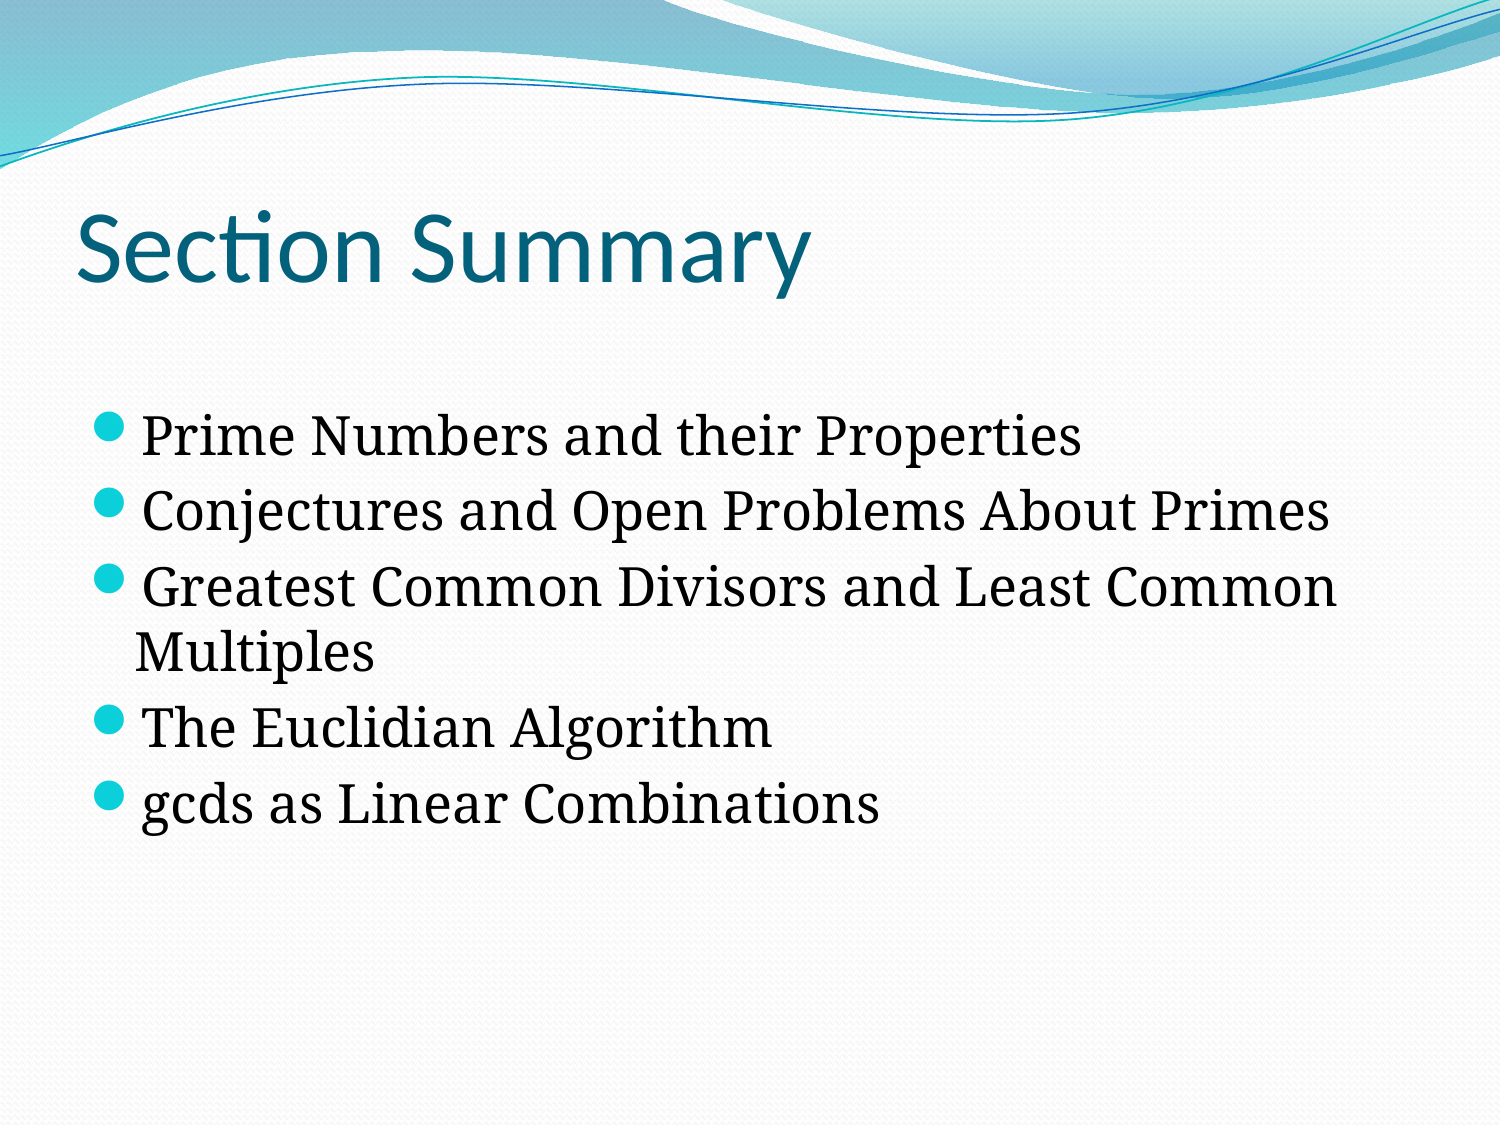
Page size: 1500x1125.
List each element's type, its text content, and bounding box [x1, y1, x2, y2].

title Section Summary [75, 115, 1425, 303]
list Prime Numbers and their Properties Conjectures and Open Problems About Primes Greatest Common Divisors and Least Common Multiples The Euclidian Algorithm gcds as Linear Combinations [75, 317, 1425, 1038]
